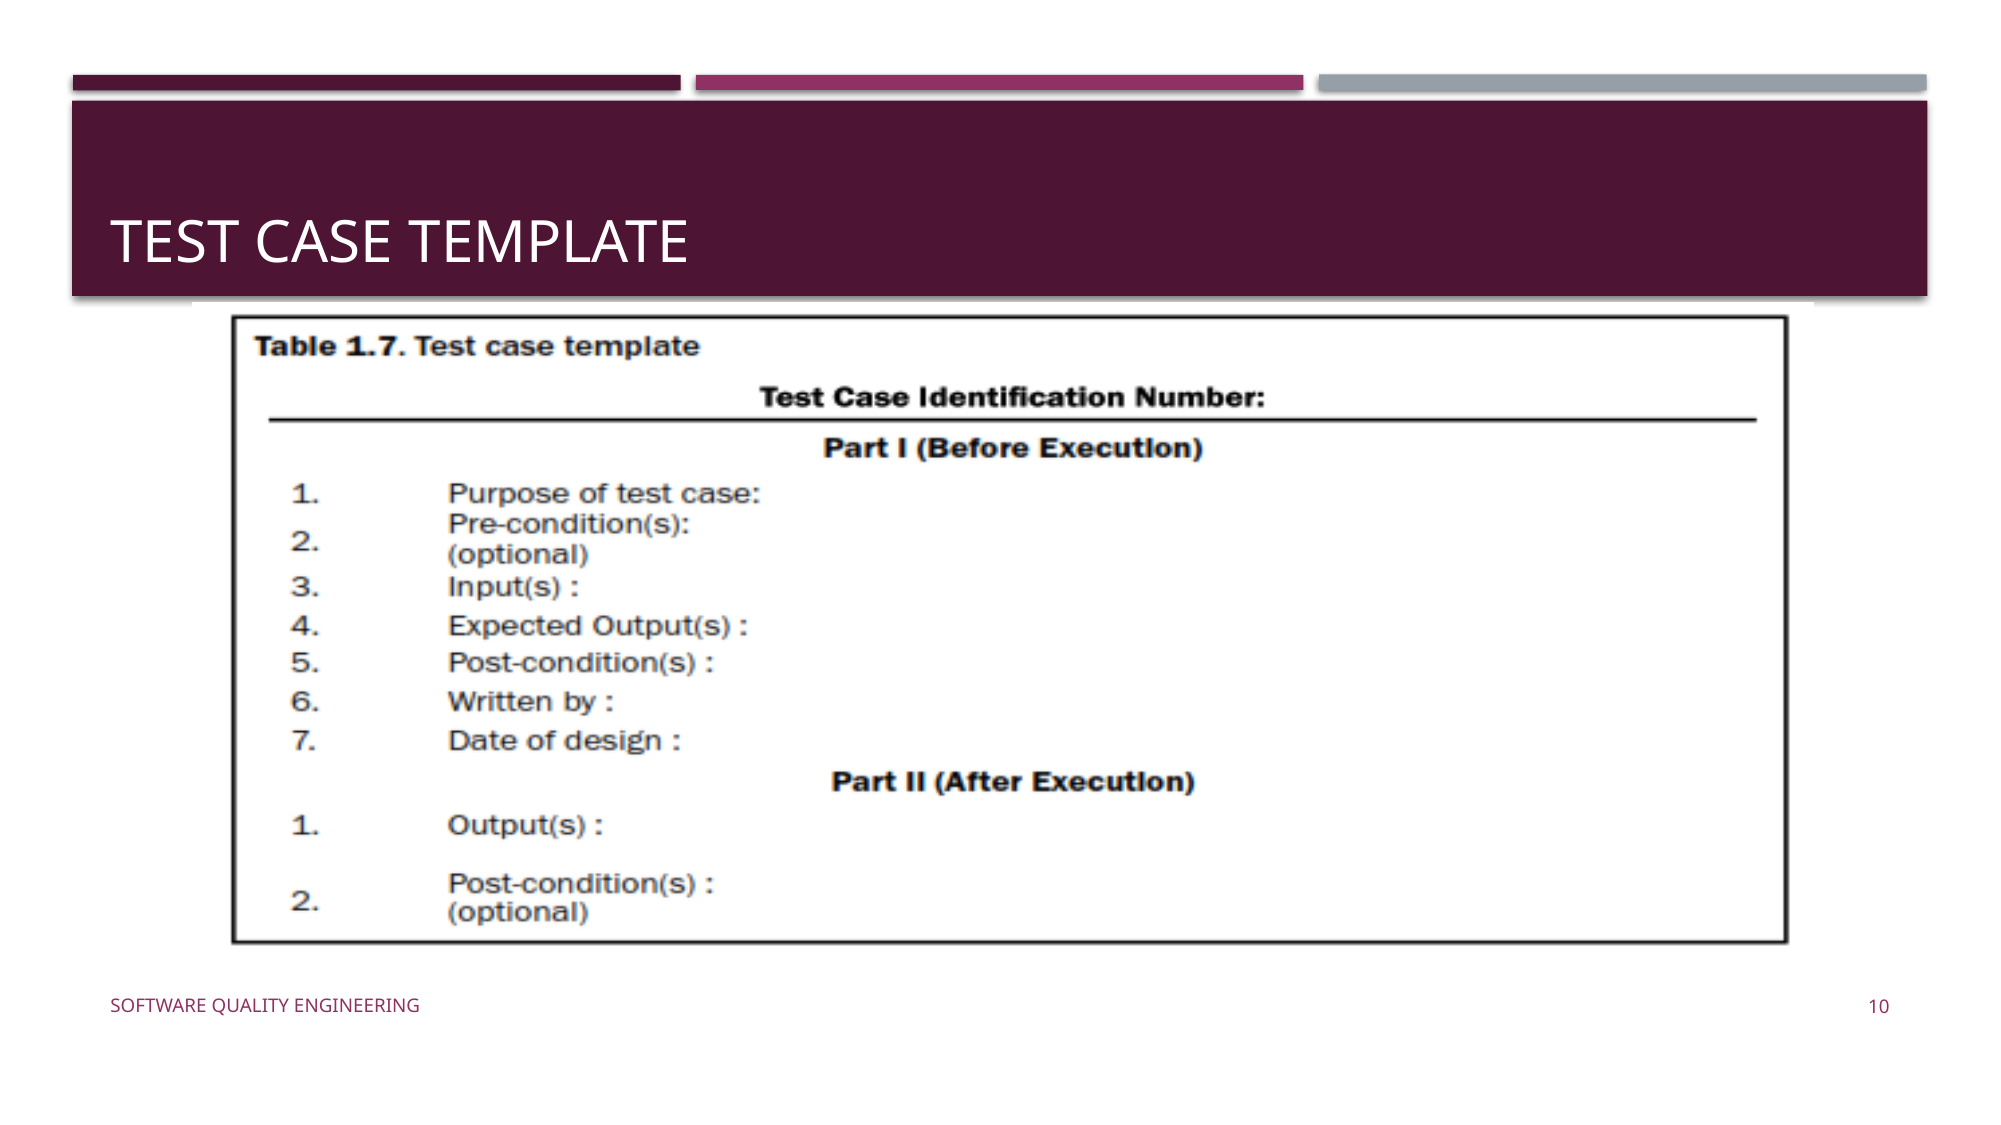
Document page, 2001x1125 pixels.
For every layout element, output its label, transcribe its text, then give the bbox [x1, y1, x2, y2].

slide_number 10 [1732, 977, 1905, 1037]
footer Software Quality Engineering [95, 976, 1230, 1037]
title Test case template [95, 115, 1905, 282]
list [191, 301, 1814, 951]
